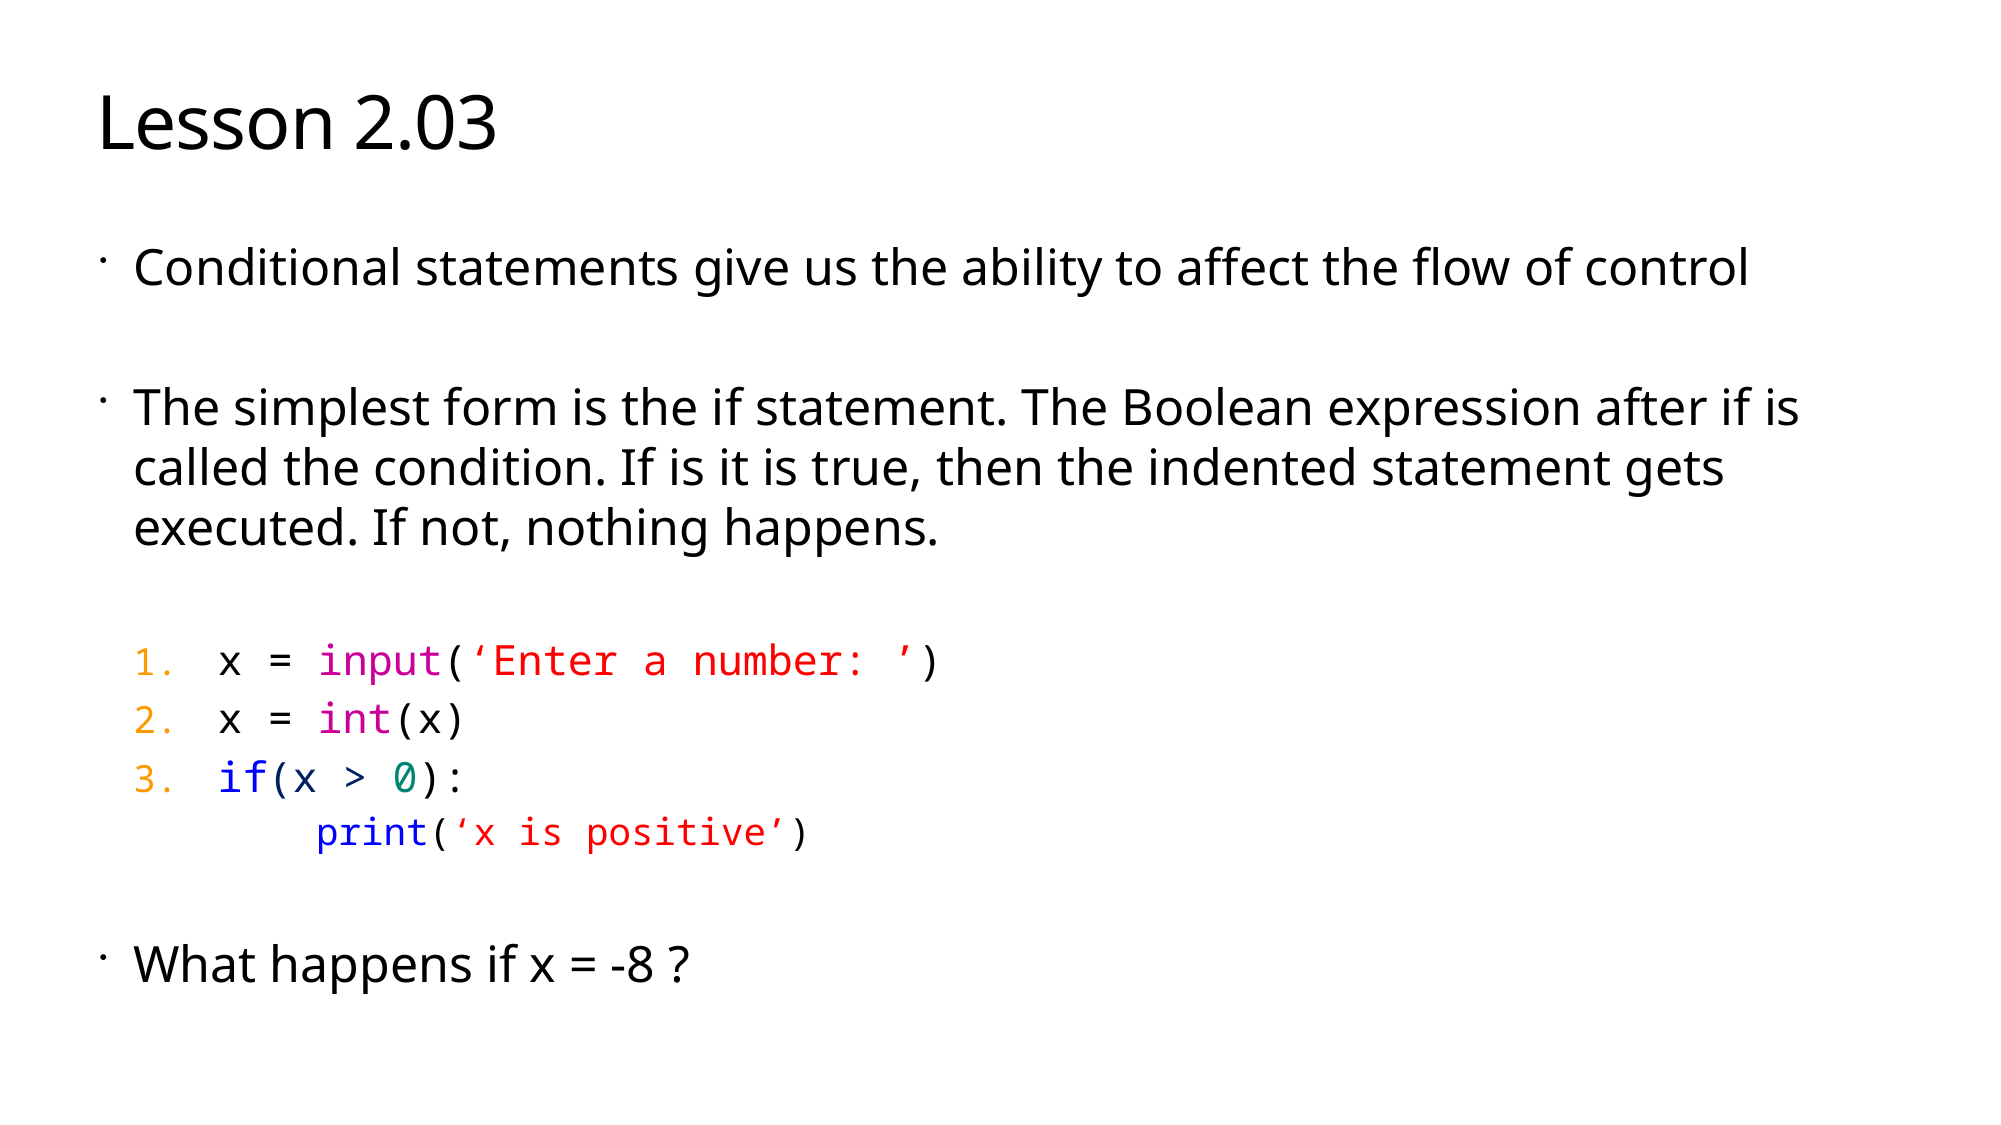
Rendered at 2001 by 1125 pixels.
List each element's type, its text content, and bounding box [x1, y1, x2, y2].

list Conditional statements give us the ability to affect the flow of control The simplest form is the if statement. The Boolean expression after if is called the condition. If is it is true, then the indented statement gets executed. If not, nothing happens. x = input(‘Enter a number: ’) x = int(x) if(x > 0): print(‘x is positive’) What happens if x = -8 ? [95, 235, 1904, 1029]
title Lesson 2.03 [96, 75, 1904, 166]
